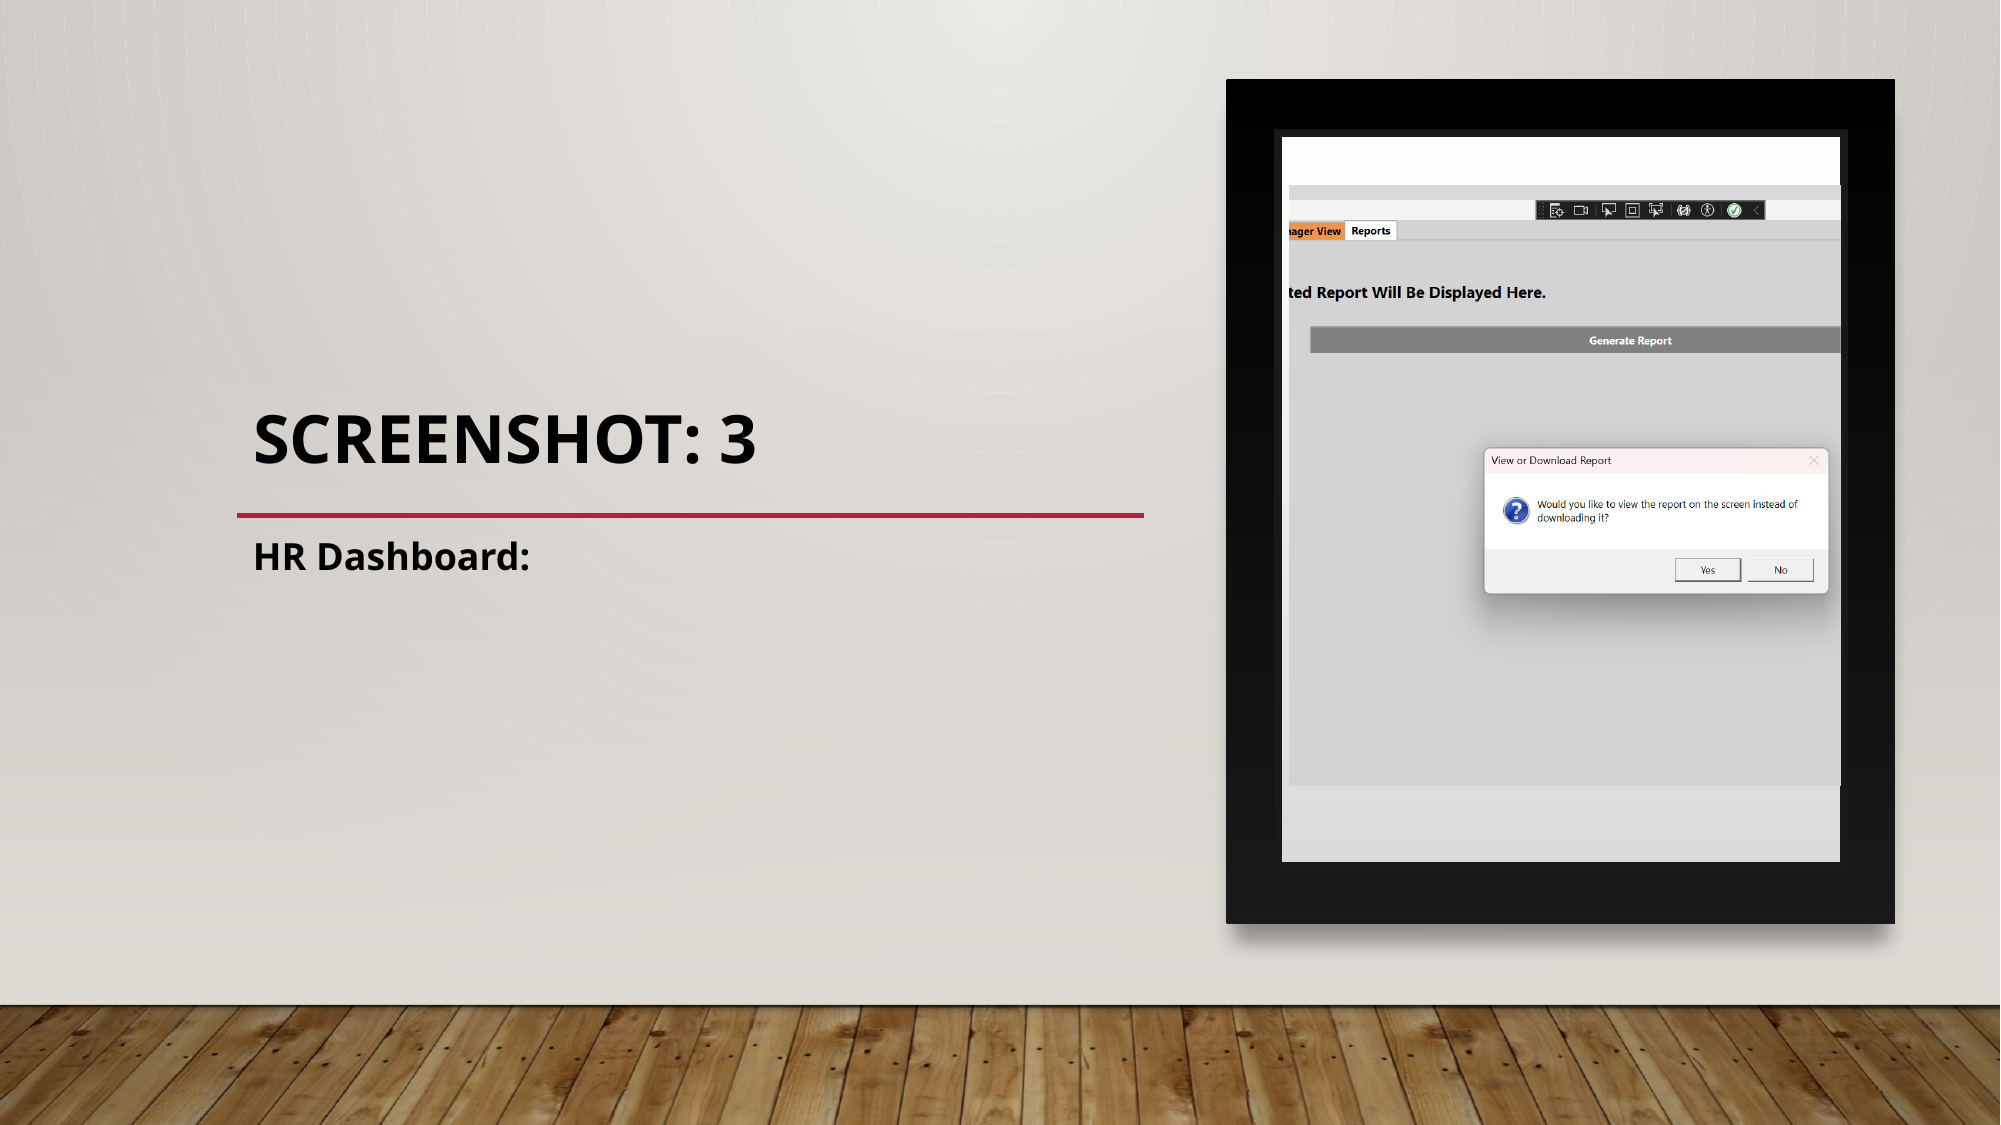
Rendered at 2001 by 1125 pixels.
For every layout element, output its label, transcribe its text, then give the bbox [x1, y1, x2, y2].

picture [0, 1005, 2000, 1125]
list HR Dashboard: [237, 516, 1145, 845]
title Screenshot: 3 [238, 370, 843, 486]
picture [1288, 185, 1841, 786]
